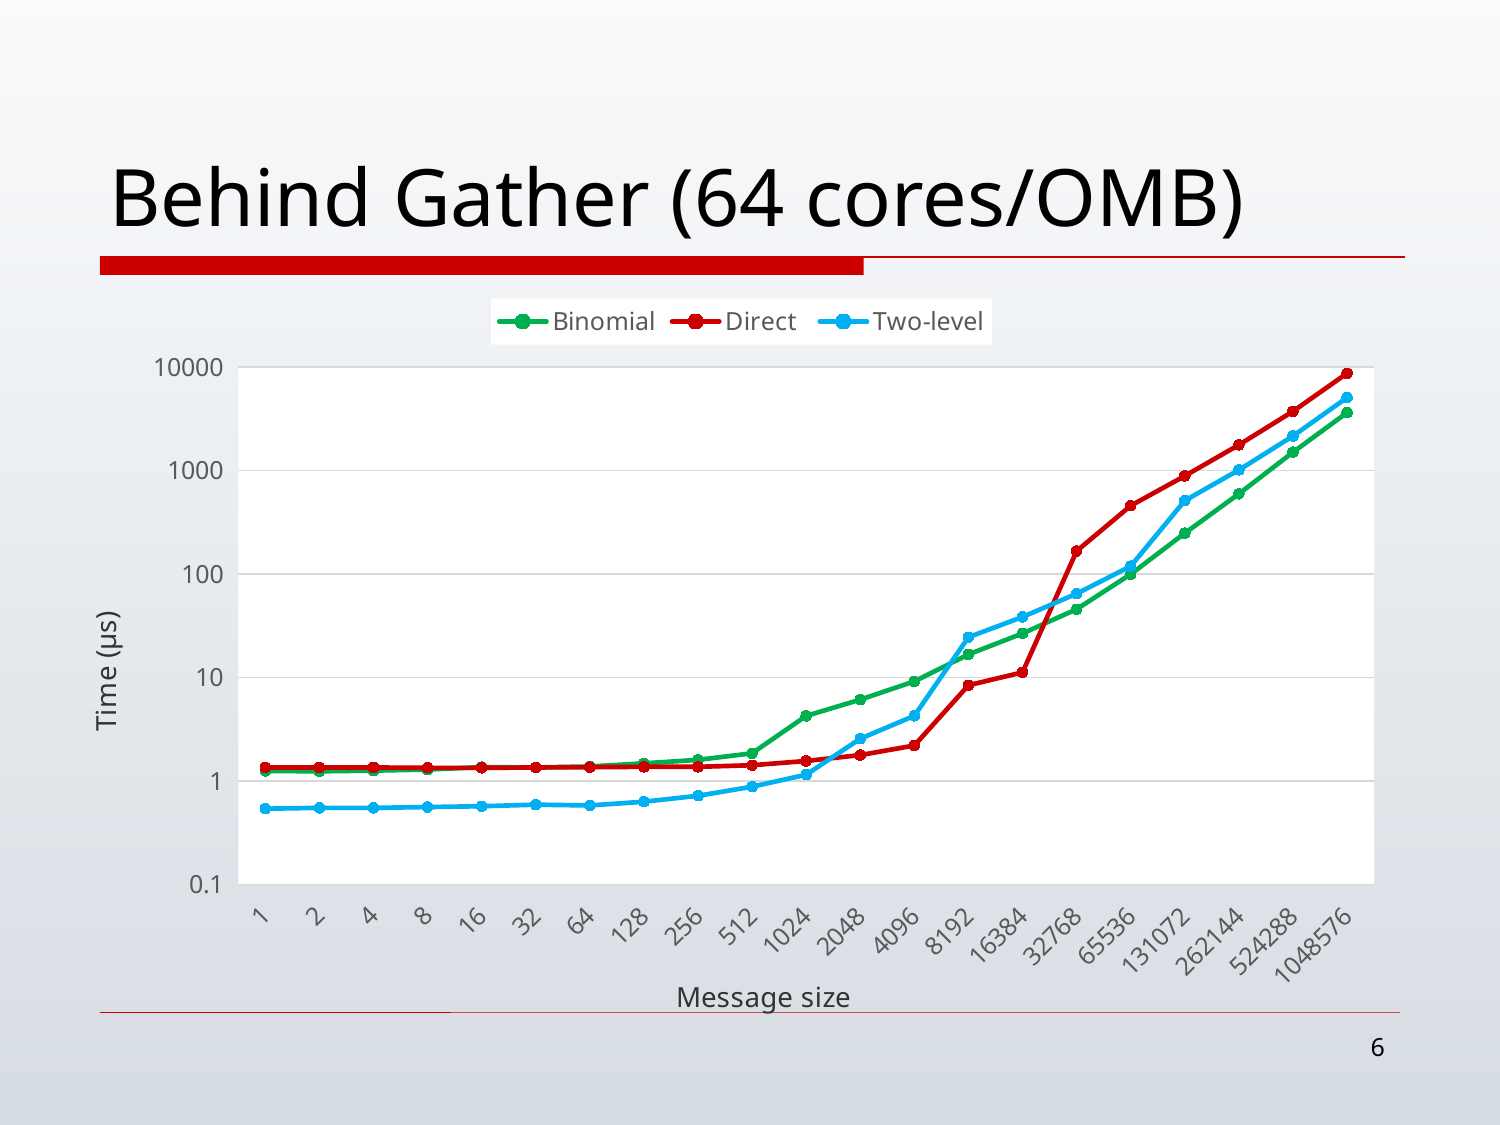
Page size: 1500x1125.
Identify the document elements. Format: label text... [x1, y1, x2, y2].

title Behind Gather (64 cores/OMB) [94, 50, 1407, 250]
chart [77, 287, 1406, 1025]
slide_number 6 [1074, 1025, 1400, 1103]
